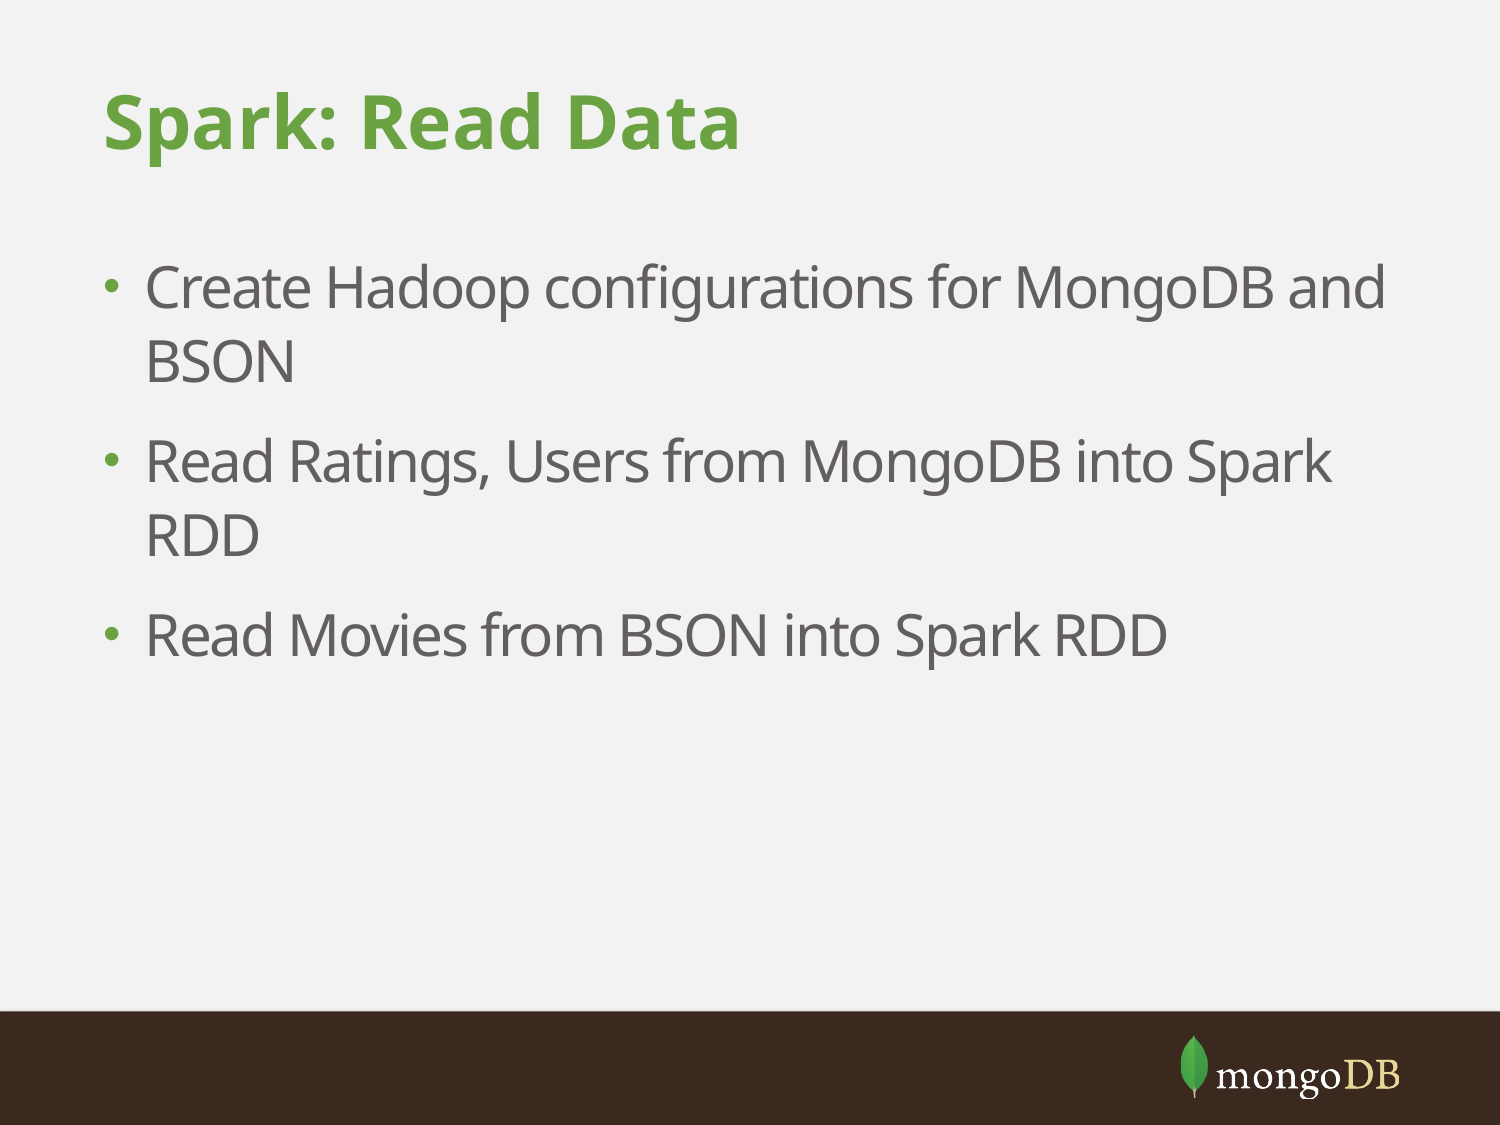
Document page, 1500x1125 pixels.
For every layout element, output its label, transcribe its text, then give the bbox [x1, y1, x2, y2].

list Create Hadoop configurations for MongoDB and BSON Read Ratings, Users from MongoDB into Spark RDD Read Movies from BSON into Spark RDD [103, 246, 1399, 964]
title Spark: Read Data [103, 55, 1399, 195]
